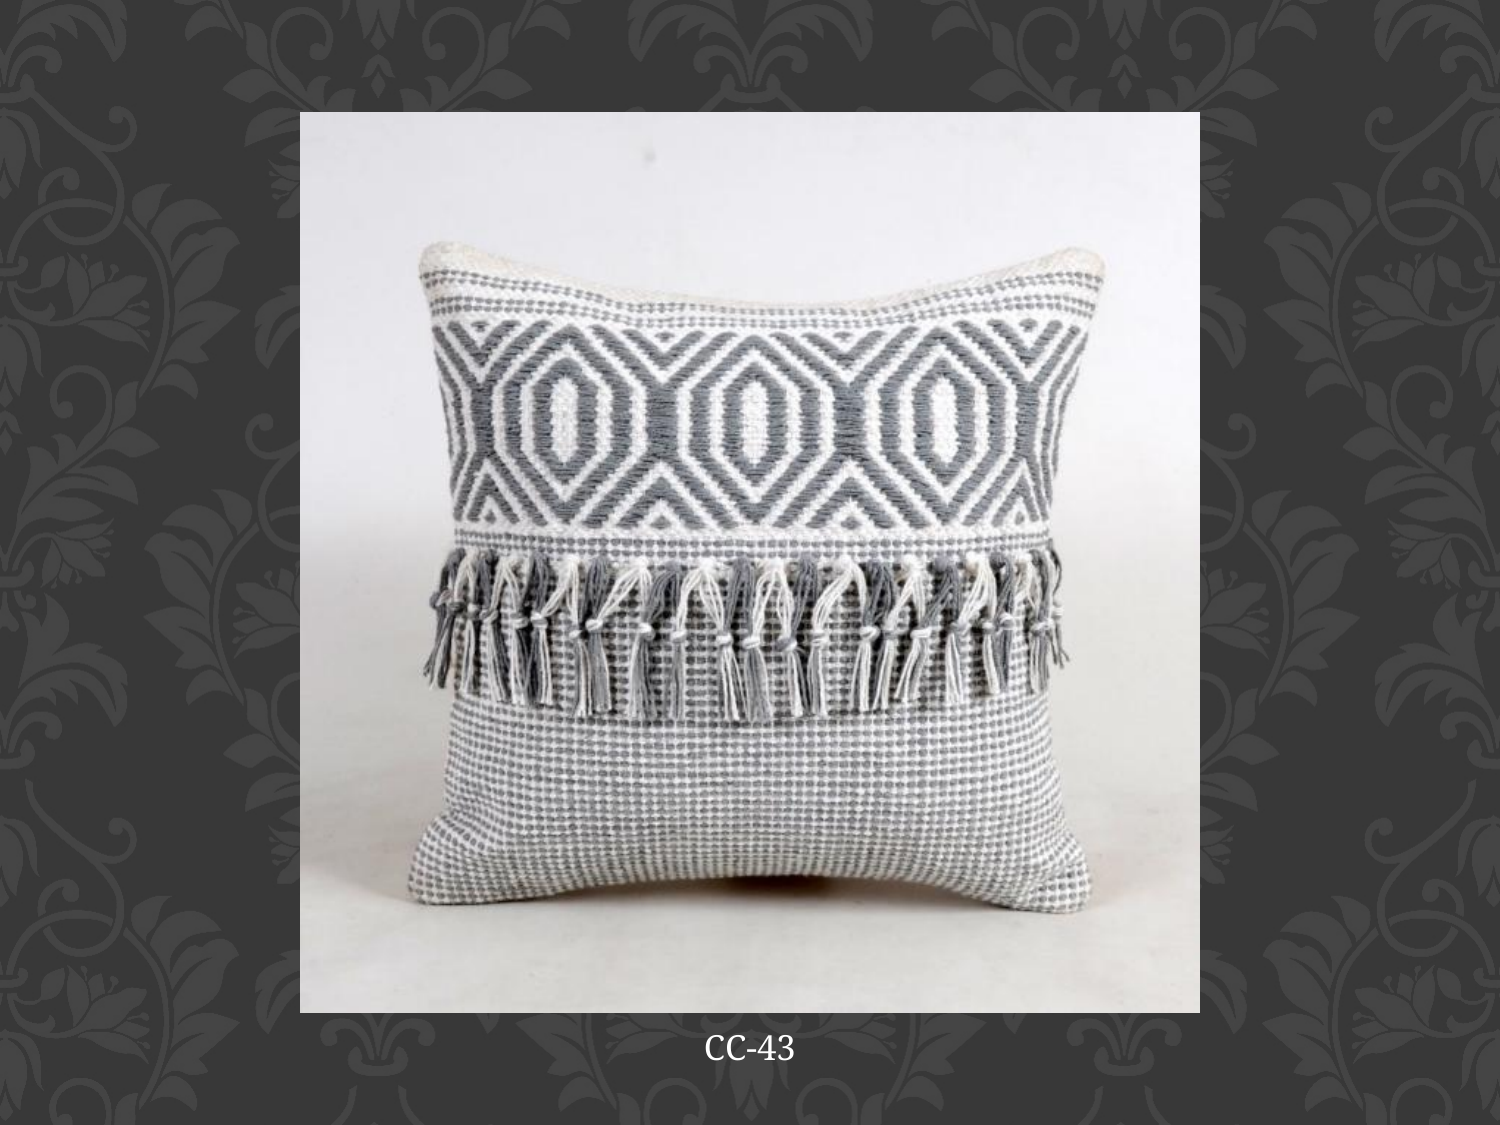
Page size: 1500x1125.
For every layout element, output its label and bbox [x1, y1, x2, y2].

text_box [299, 112, 1201, 1076]
